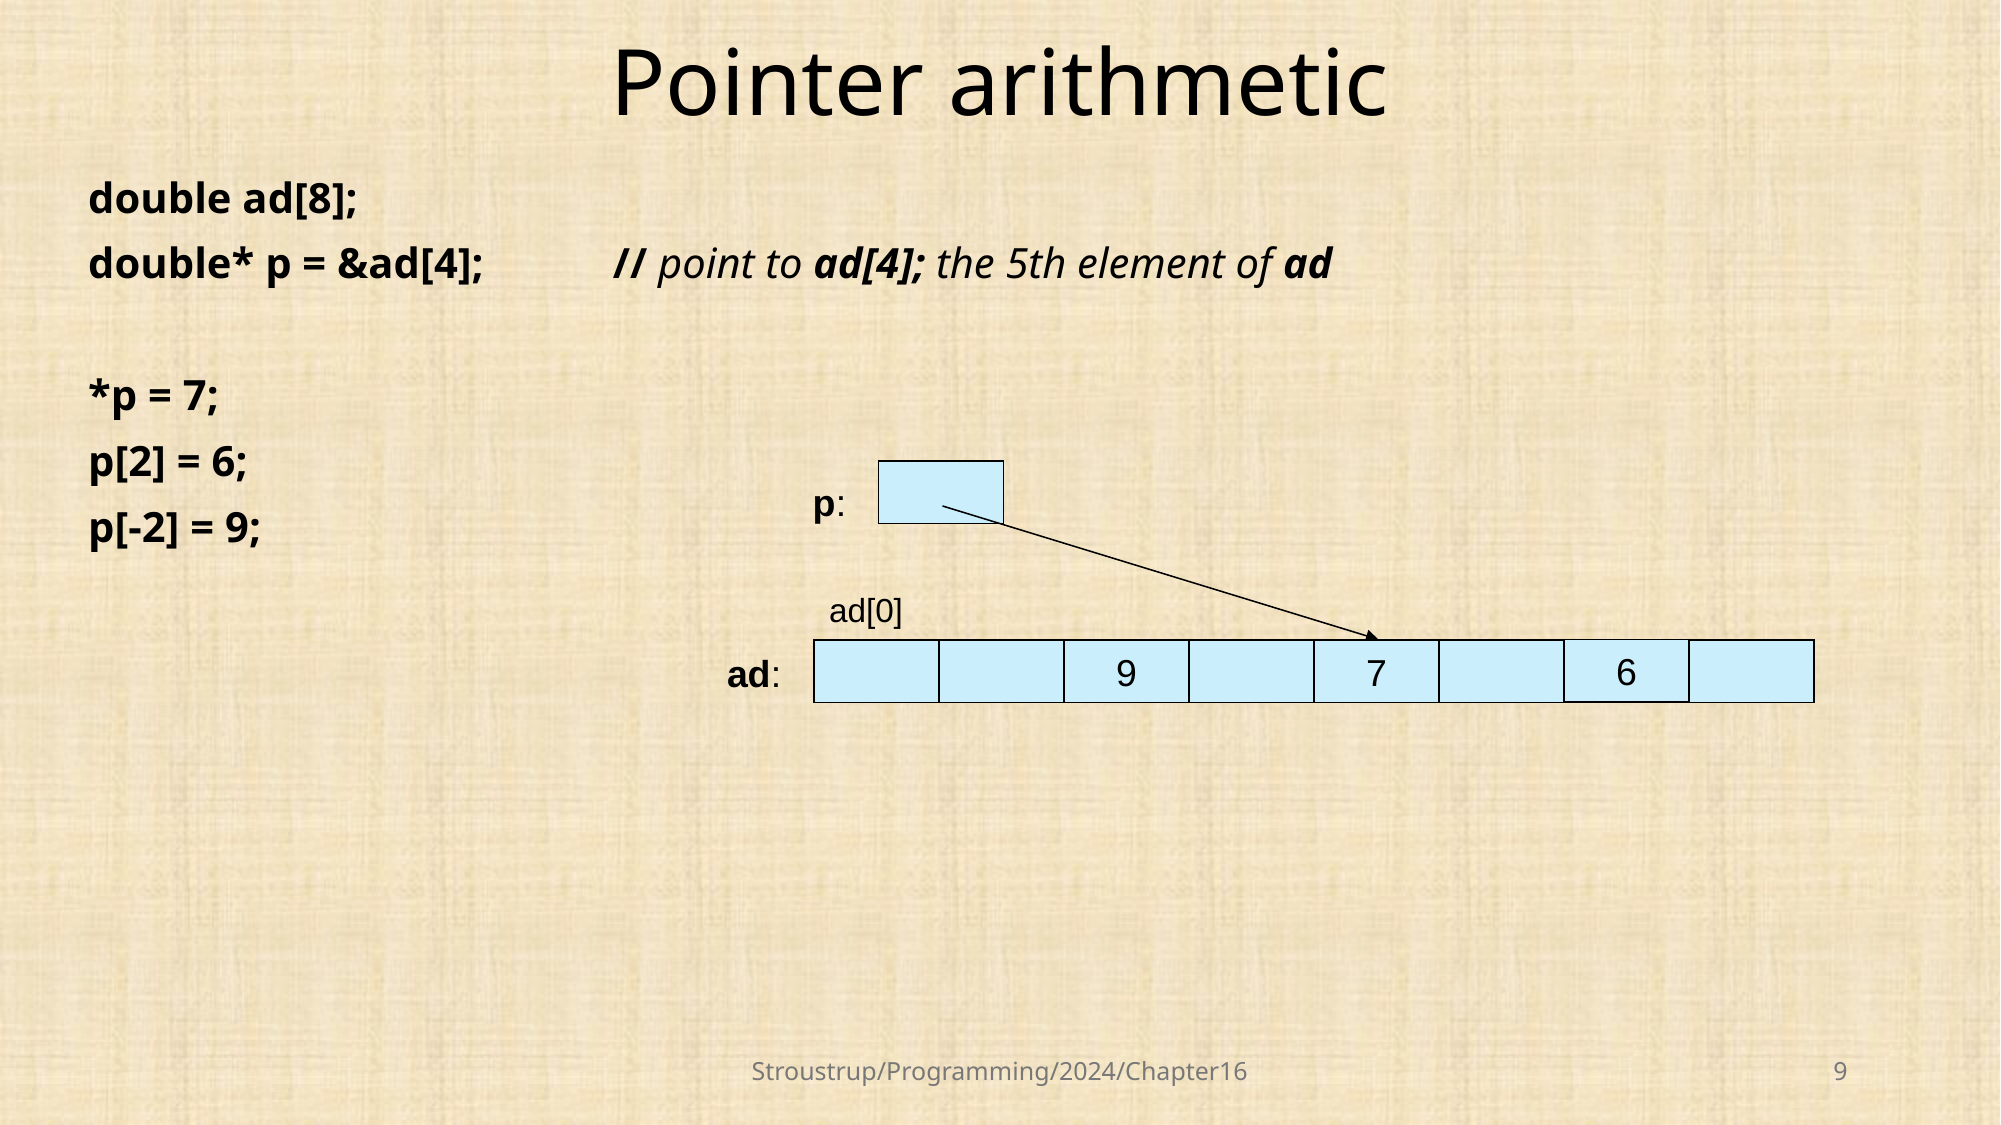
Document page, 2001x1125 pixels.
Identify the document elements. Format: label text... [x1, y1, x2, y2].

text_box 7 [1313, 640, 1439, 703]
footer Stroustrup/Programming/2024/Chapter16 [662, 1042, 1338, 1103]
text_box [1688, 640, 1814, 703]
text_box [878, 461, 1004, 524]
text_box p: [798, 471, 911, 532]
text_box [813, 640, 938, 703]
list double ad[8]; double* p = &ad[4]; // point to ad[4]; the 5th element of ad *p = 7; p[2] = 6; p[-2] = 9; [73, 169, 1863, 404]
text_box [942, 505, 1379, 640]
text_box ad: [712, 642, 825, 703]
slide_number 9 [1412, 1042, 1863, 1103]
text_box ad[0] [814, 581, 943, 636]
picture [0, 0, 2001, 1125]
text_box 9 [1063, 640, 1189, 703]
text_box [1439, 640, 1564, 703]
title Pointer arithmetic [137, 22, 1863, 150]
text_box 6 [1563, 639, 1689, 702]
text_box [1189, 640, 1313, 703]
text_box [938, 640, 1063, 703]
